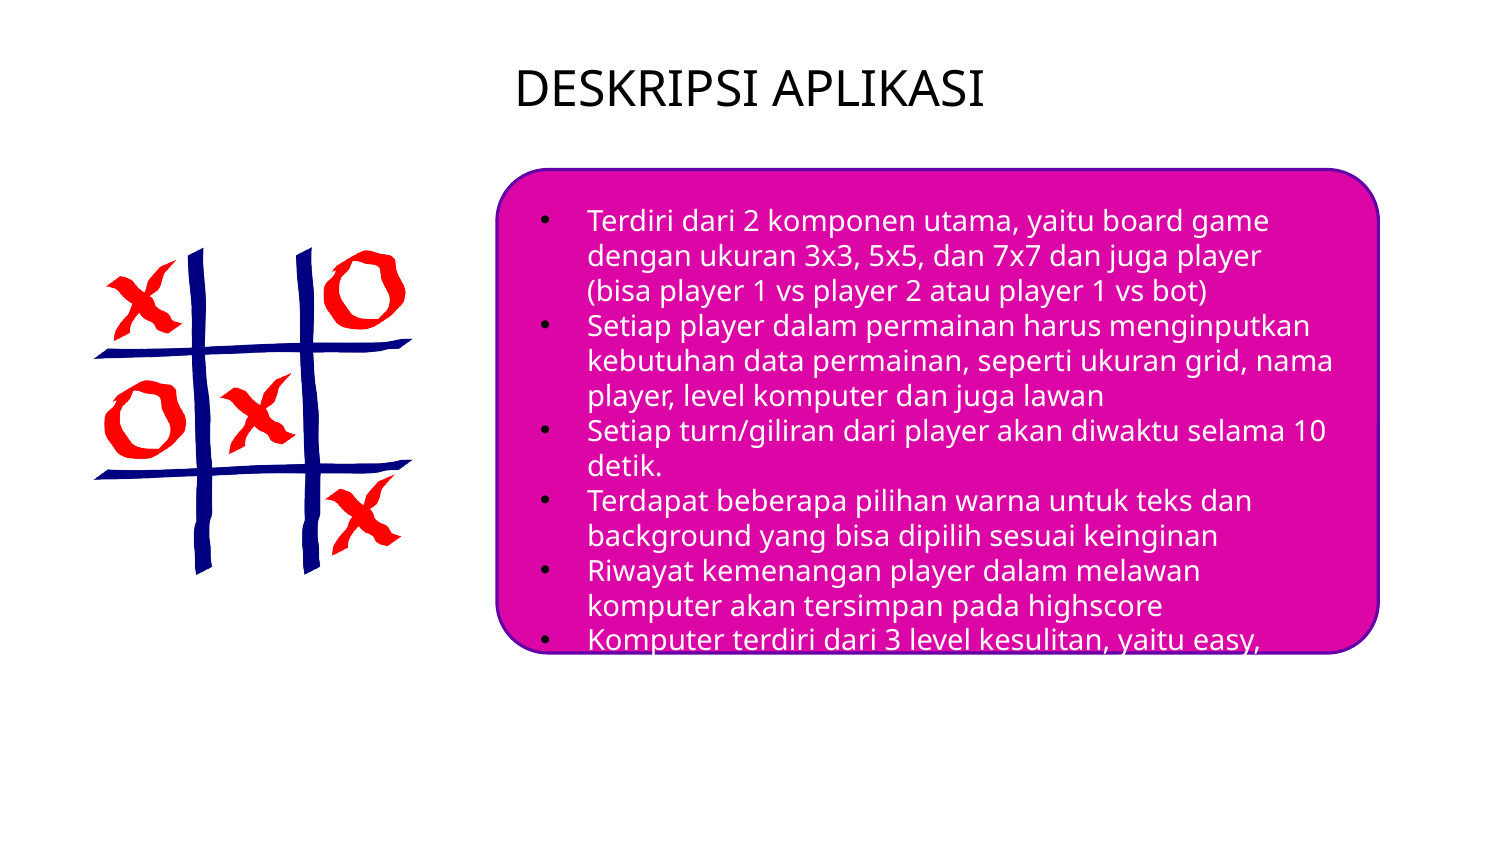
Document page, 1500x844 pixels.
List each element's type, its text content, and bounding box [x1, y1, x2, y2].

text_box [496, 169, 1379, 648]
picture [93, 247, 413, 575]
title DESKRIPSI APLIKASI [418, 67, 1082, 132]
text_box Terdiri dari 2 komponen utama, yaitu board game dengan ukuran 3x3, 5x5, dan 7x7 dan juga player (bisa player 1 vs player 2 atau player 1 vs bot) Setiap player dalam permainan harus menginputkan kebutuhan data permainan, seperti ukuran grid, nama player, level komputer dan juga lawan Setiap turn/giliran dari player akan diwaktu selama 10 detik. Terdapat beberapa pilihan warna untuk teks dan background yang bisa dipilih sesuai keinginan Riwayat kemenangan player dalam melawan komputer akan tersimpan pada highscore Komputer terdiri dari 3 level kesulitan, yaitu easy, normal, dan hard [525, 187, 1350, 707]
